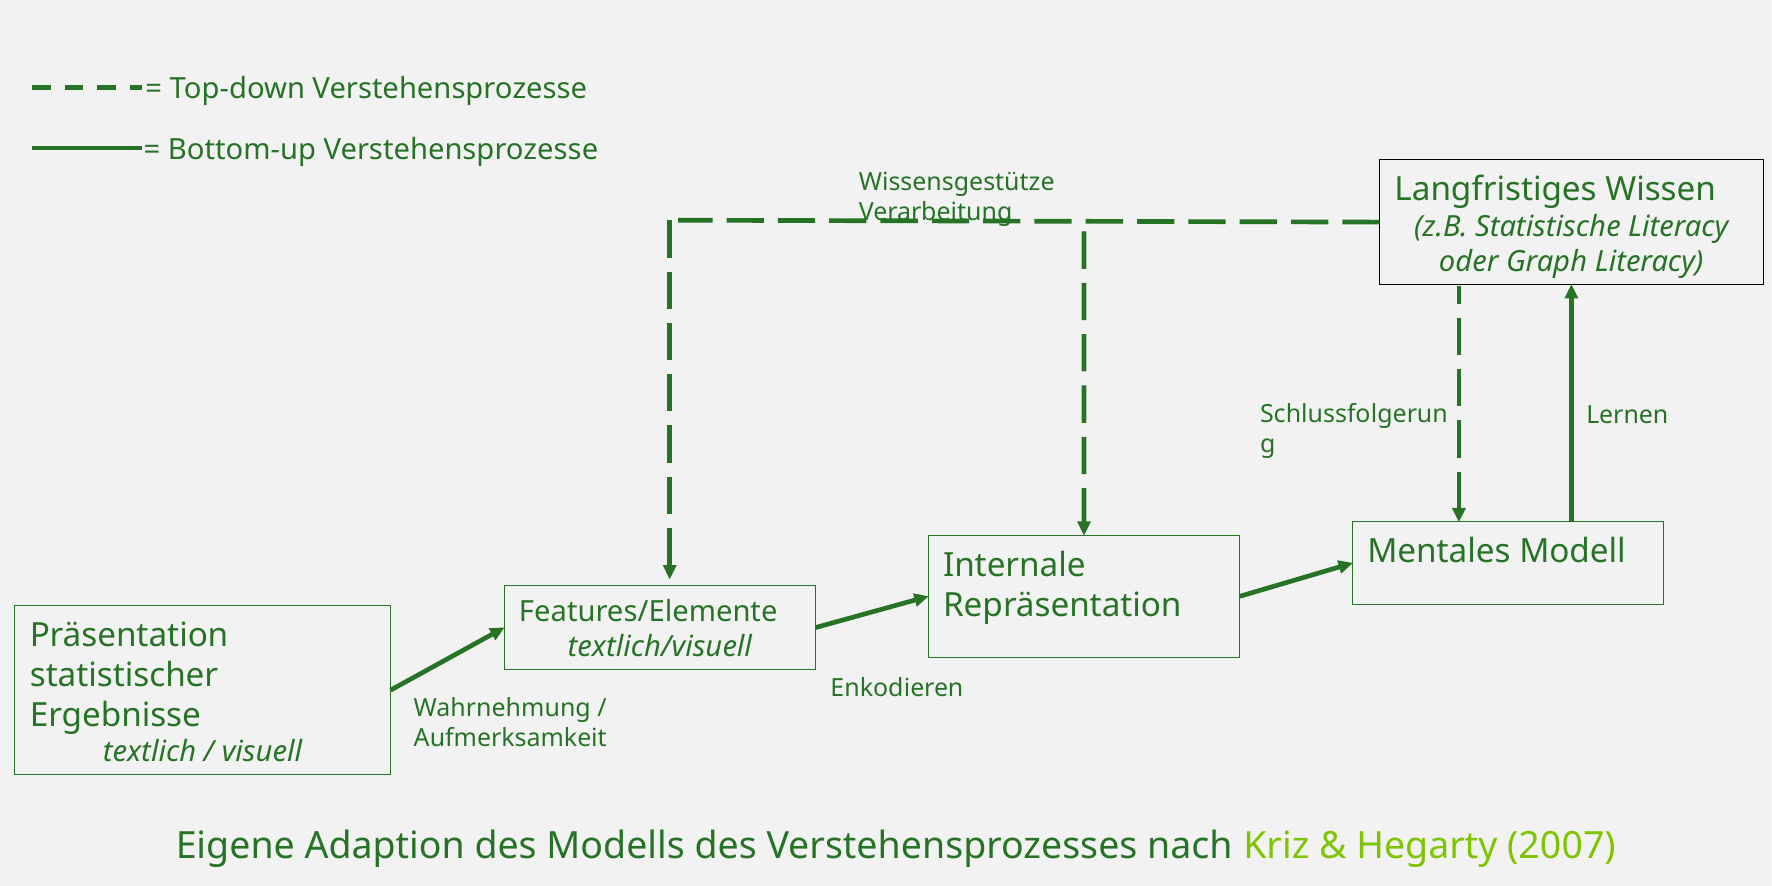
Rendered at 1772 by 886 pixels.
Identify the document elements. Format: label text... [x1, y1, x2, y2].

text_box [1239, 564, 1353, 598]
text_box Präsentation statistischer Ergebnisse textlich / visuell [14, 605, 391, 775]
text_box Schlussfolgerung [1245, 389, 1458, 465]
text_box Enkodieren [815, 663, 1095, 709]
text_box Features/Elemente textlich/visuell [504, 585, 816, 670]
text_box Schlussfolgerung [1459, 389, 1465, 465]
text_box Mentales Modell [1352, 521, 1664, 605]
text_box Wissensgestütze Verarbeitung [844, 158, 1214, 220]
text_box Lernen [1572, 391, 1728, 436]
text_box Wissensgestütze Verarbeitung [844, 223, 1214, 234]
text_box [815, 597, 929, 629]
text_box Wahrnehmung / Aufmerksamkeit [398, 684, 678, 759]
text_box = Bottom-up Verstehensprozesse [129, 122, 614, 173]
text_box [390, 628, 505, 672]
text_box Eigene Adaption des Modells des Verstehensprozesses nach Kriz & Hegarty (2007) [161, 813, 1641, 874]
text_box Langfristiges Wissen (z.B. Statistische Literacy oder Graph Literacy) [1379, 159, 1764, 285]
text_box Internale Repräsentation [928, 535, 1240, 658]
text_box = Top-down Verstehensprozesse [130, 62, 603, 112]
